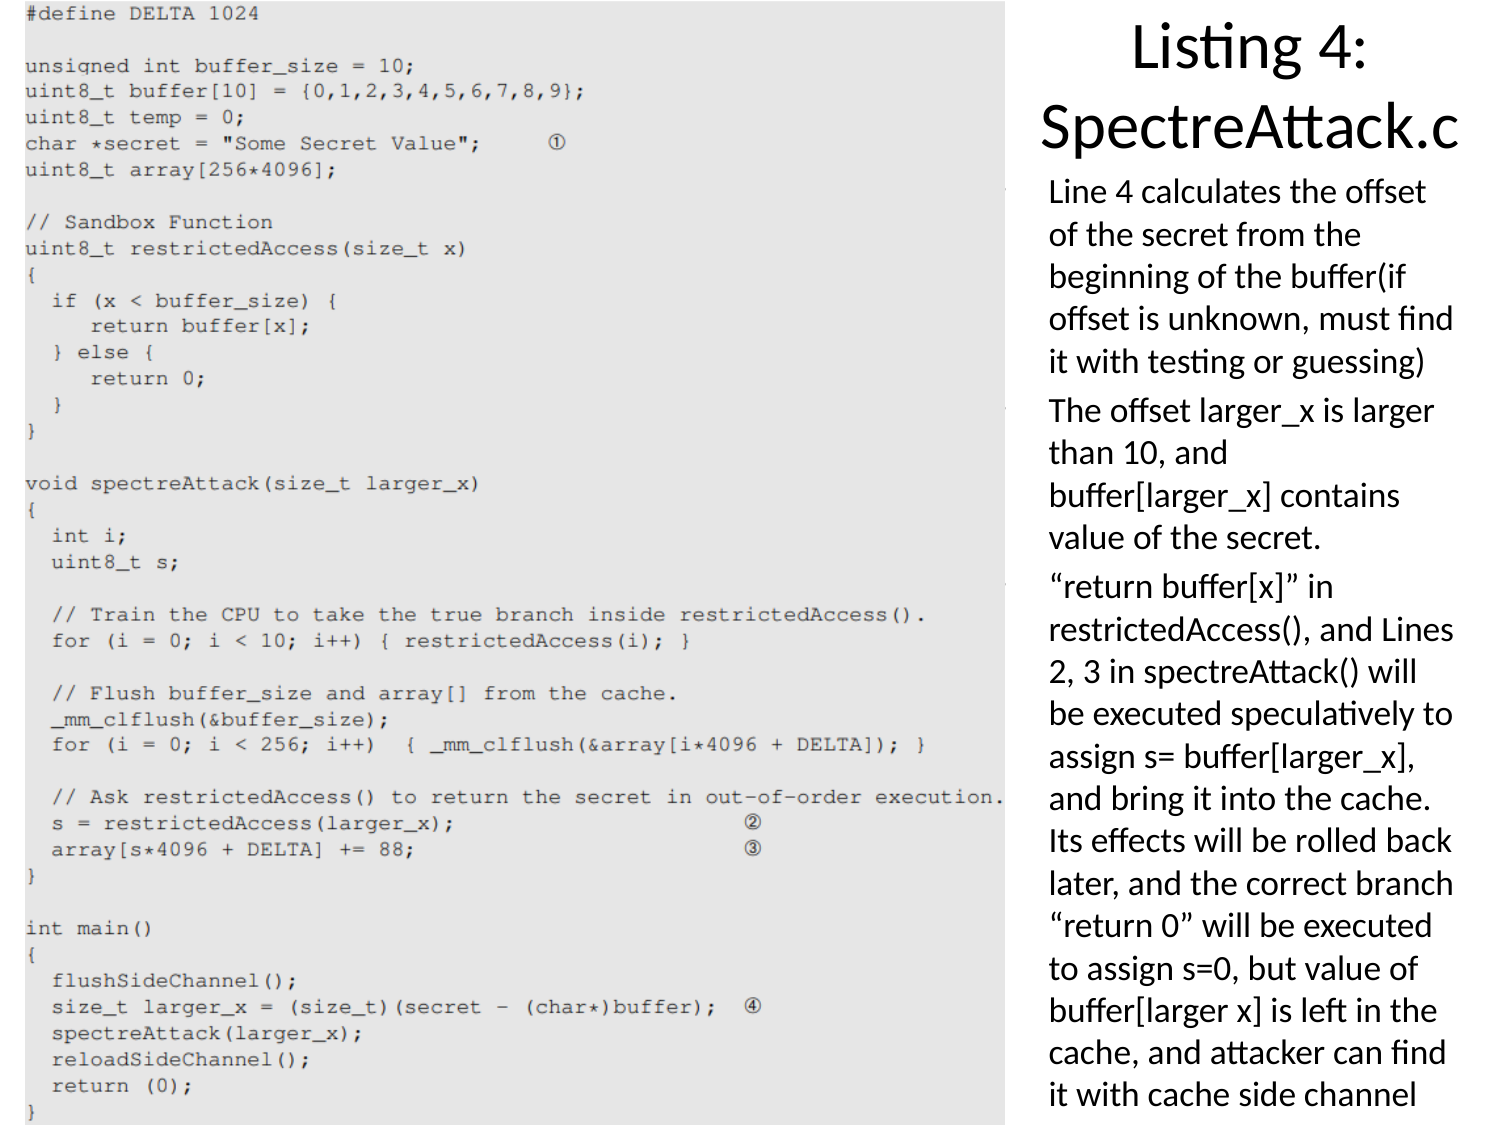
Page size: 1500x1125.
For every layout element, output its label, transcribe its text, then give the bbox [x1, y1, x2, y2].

list Line 4 calculates the offset of the secret from the beginning of the buffer(if offset is unknown, must find it with testing or guessing) The offset larger_x is larger than 10, and buffer[larger_x] contains value of the secret. “return buffer[x]” in restrictedAccess(), and Lines 2, 3 in spectreAttack() will be executed speculatively to assign s= buffer[larger_x], and bring it into the cache. Its effects will be rolled back later, and the correct branch “return 0” will be executed to assign s=0, but value of buffer[larger x] is left in the cache, and attacker can find it with cache side channel [1009, 160, 1475, 1125]
title Listing 4: SpectreAttack.c [1006, 0, 1498, 176]
picture [25, 0, 1005, 1125]
